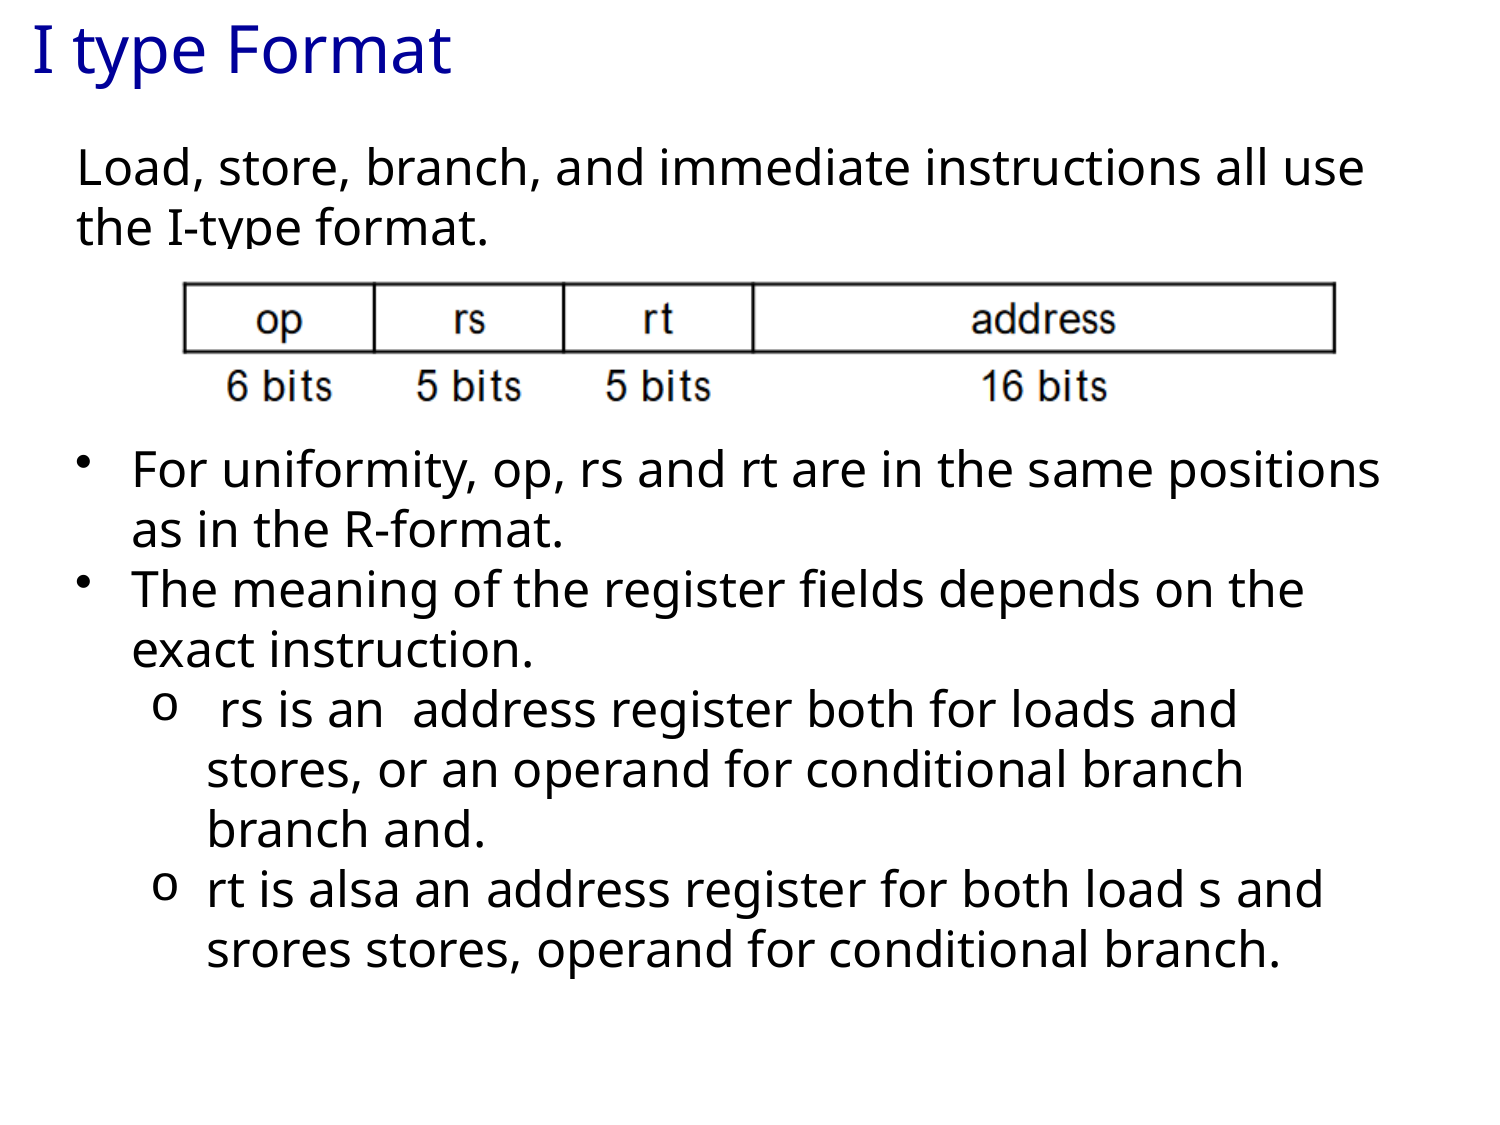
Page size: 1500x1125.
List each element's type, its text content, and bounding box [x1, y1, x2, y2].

picture [162, 249, 1377, 415]
text_box Load, store, branch, and immediate instructions all use the I-type format. [62, 127, 1413, 263]
text_box For uniformity, op, rs and rt are in the same positions as in the R-format. The meaning of the register fields depends on the exact instruction. rs is an address register both for loads and stores, or an operand for conditional branch branch and. rt is alsa an address register for both load s and srores stores, operand for conditional branch. [60, 430, 1413, 985]
text_box I type Format [0, 0, 1450, 95]
